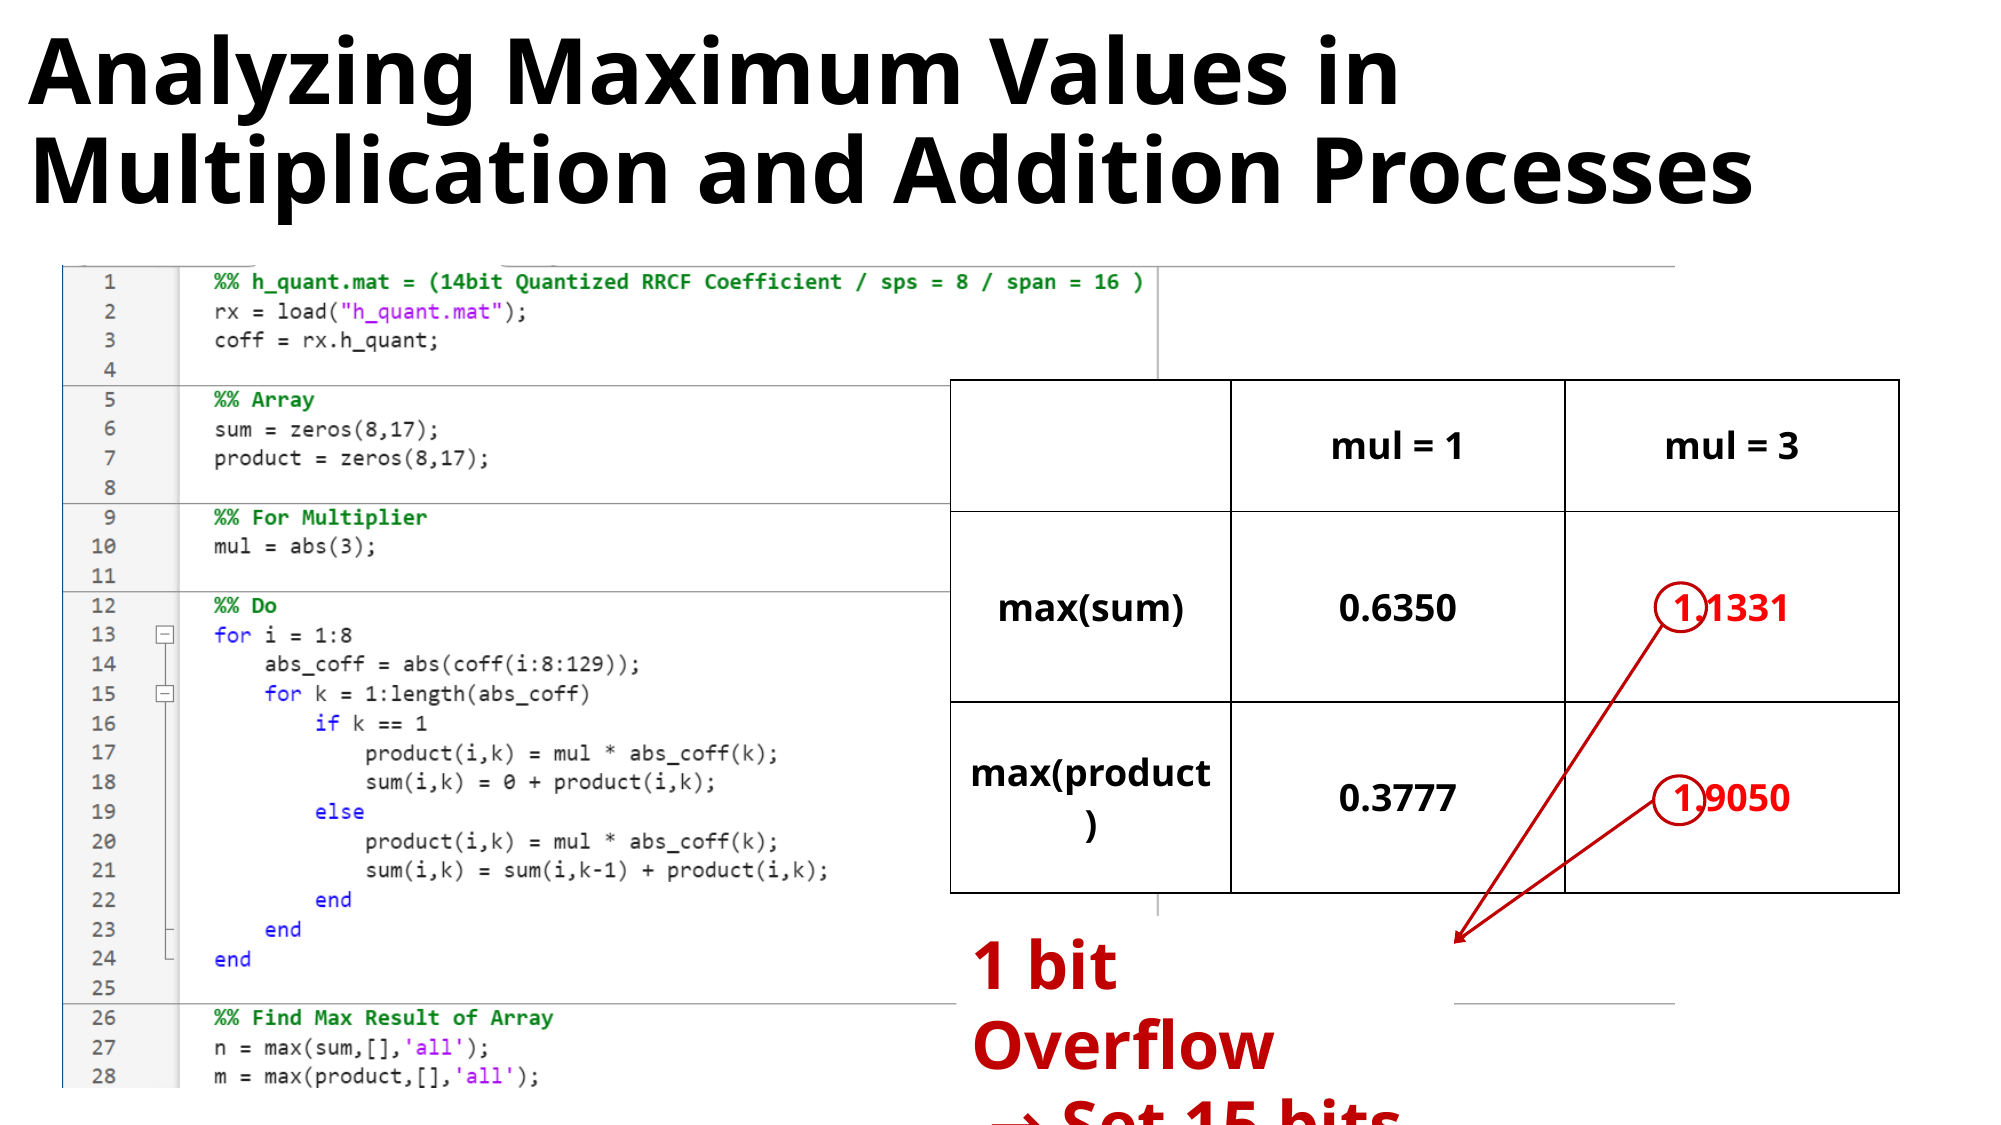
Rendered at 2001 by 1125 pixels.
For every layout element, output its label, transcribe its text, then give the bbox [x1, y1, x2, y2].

text_box [1676, 581, 1709, 634]
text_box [1453, 624, 1664, 945]
table_header mul = 3 [1676, 381, 1898, 511]
text_box Analyzing Maximum Values in Multiplication and Addition Processes [13, 16, 1957, 234]
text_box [1451, 799, 1655, 945]
picture [62, 264, 1676, 1088]
text_box [1676, 774, 1707, 827]
text_box 1 bit Overflow → Set 15 bits [956, 1088, 1454, 1125]
table_cell 1.9050 [1676, 703, 1898, 892]
table_cell 1.1331 [1676, 512, 1898, 701]
